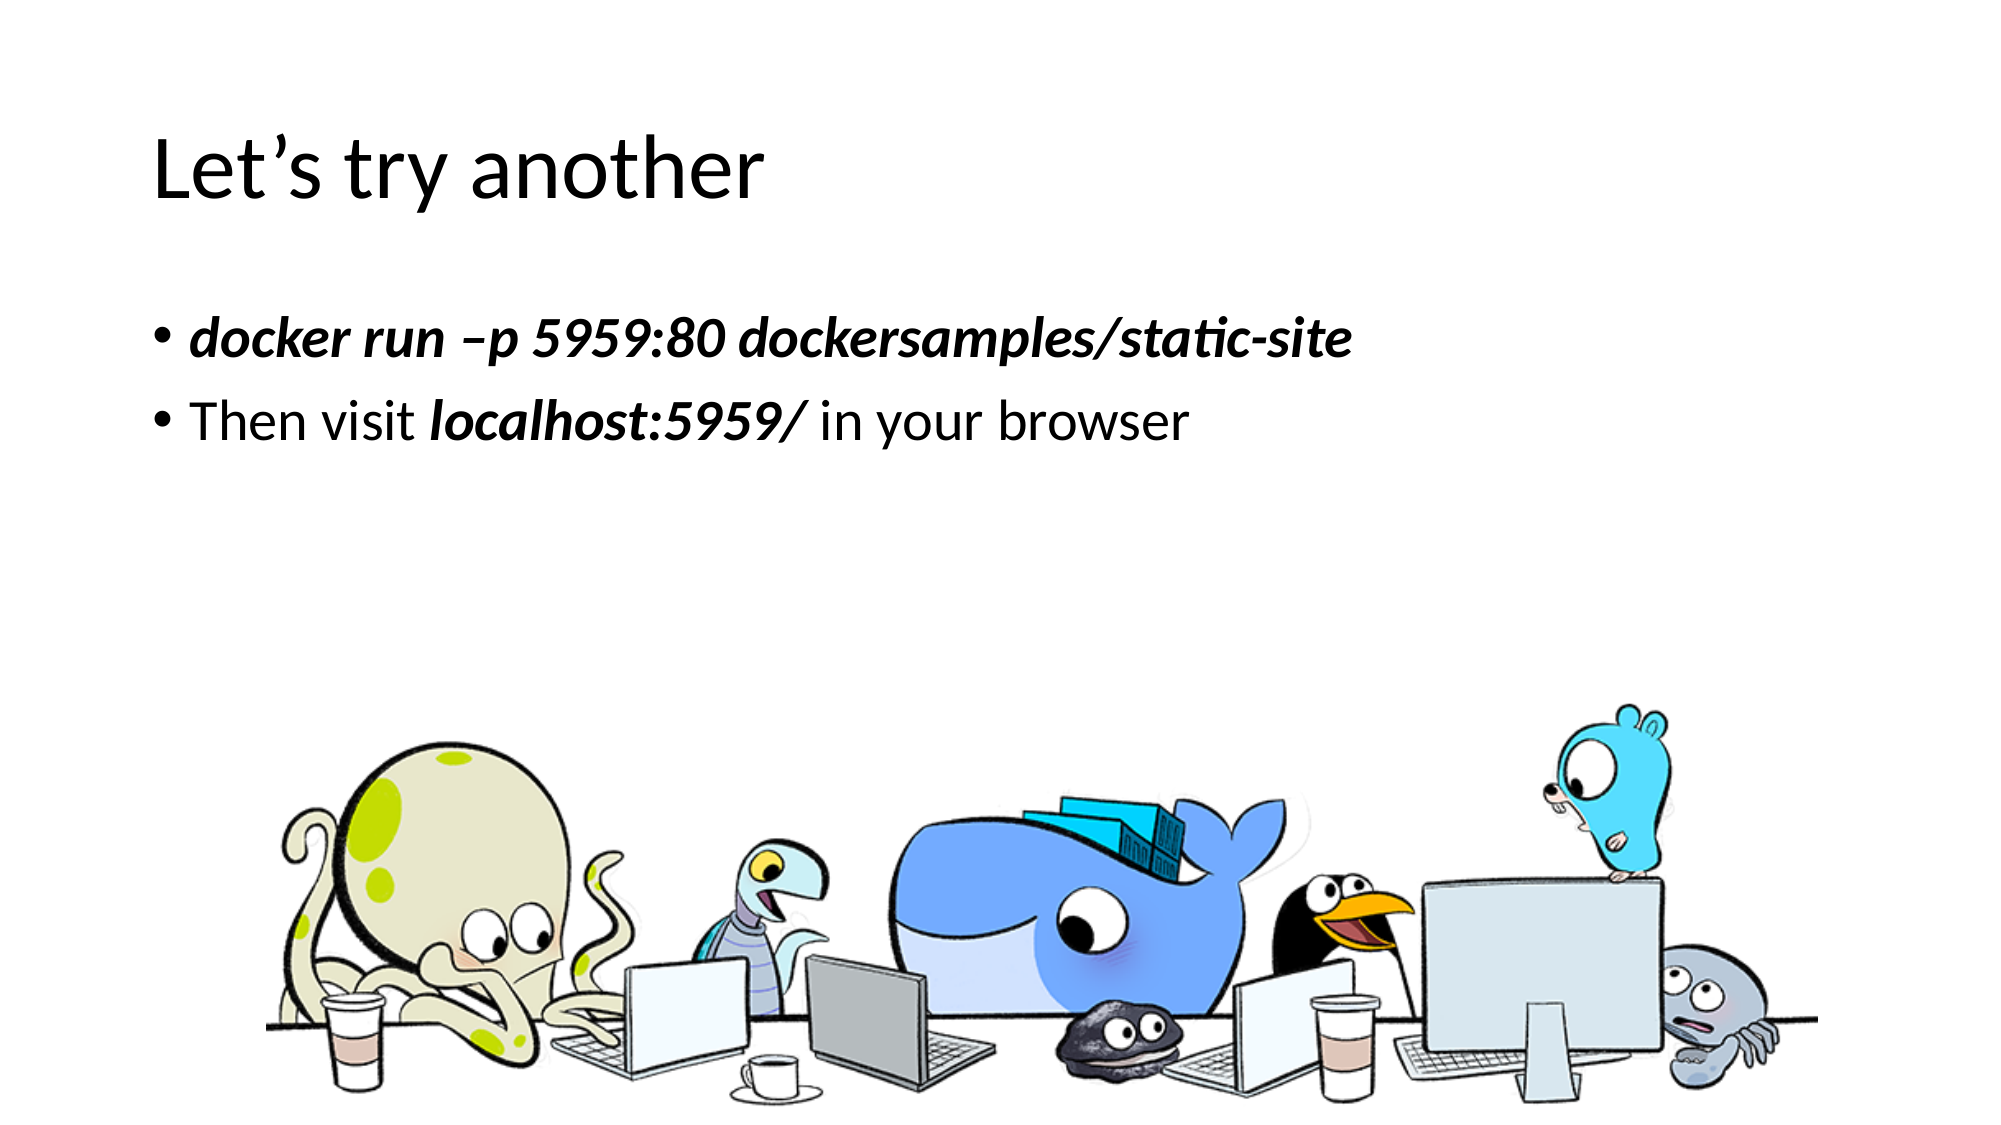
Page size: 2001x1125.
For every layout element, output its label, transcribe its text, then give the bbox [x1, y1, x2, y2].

list docker run –p 5959:80 dockersamples/static-site Then visit localhost:5959/ in your browser [137, 299, 1863, 1014]
title Let’s try another [137, 59, 1863, 278]
picture [266, 656, 1818, 1117]
